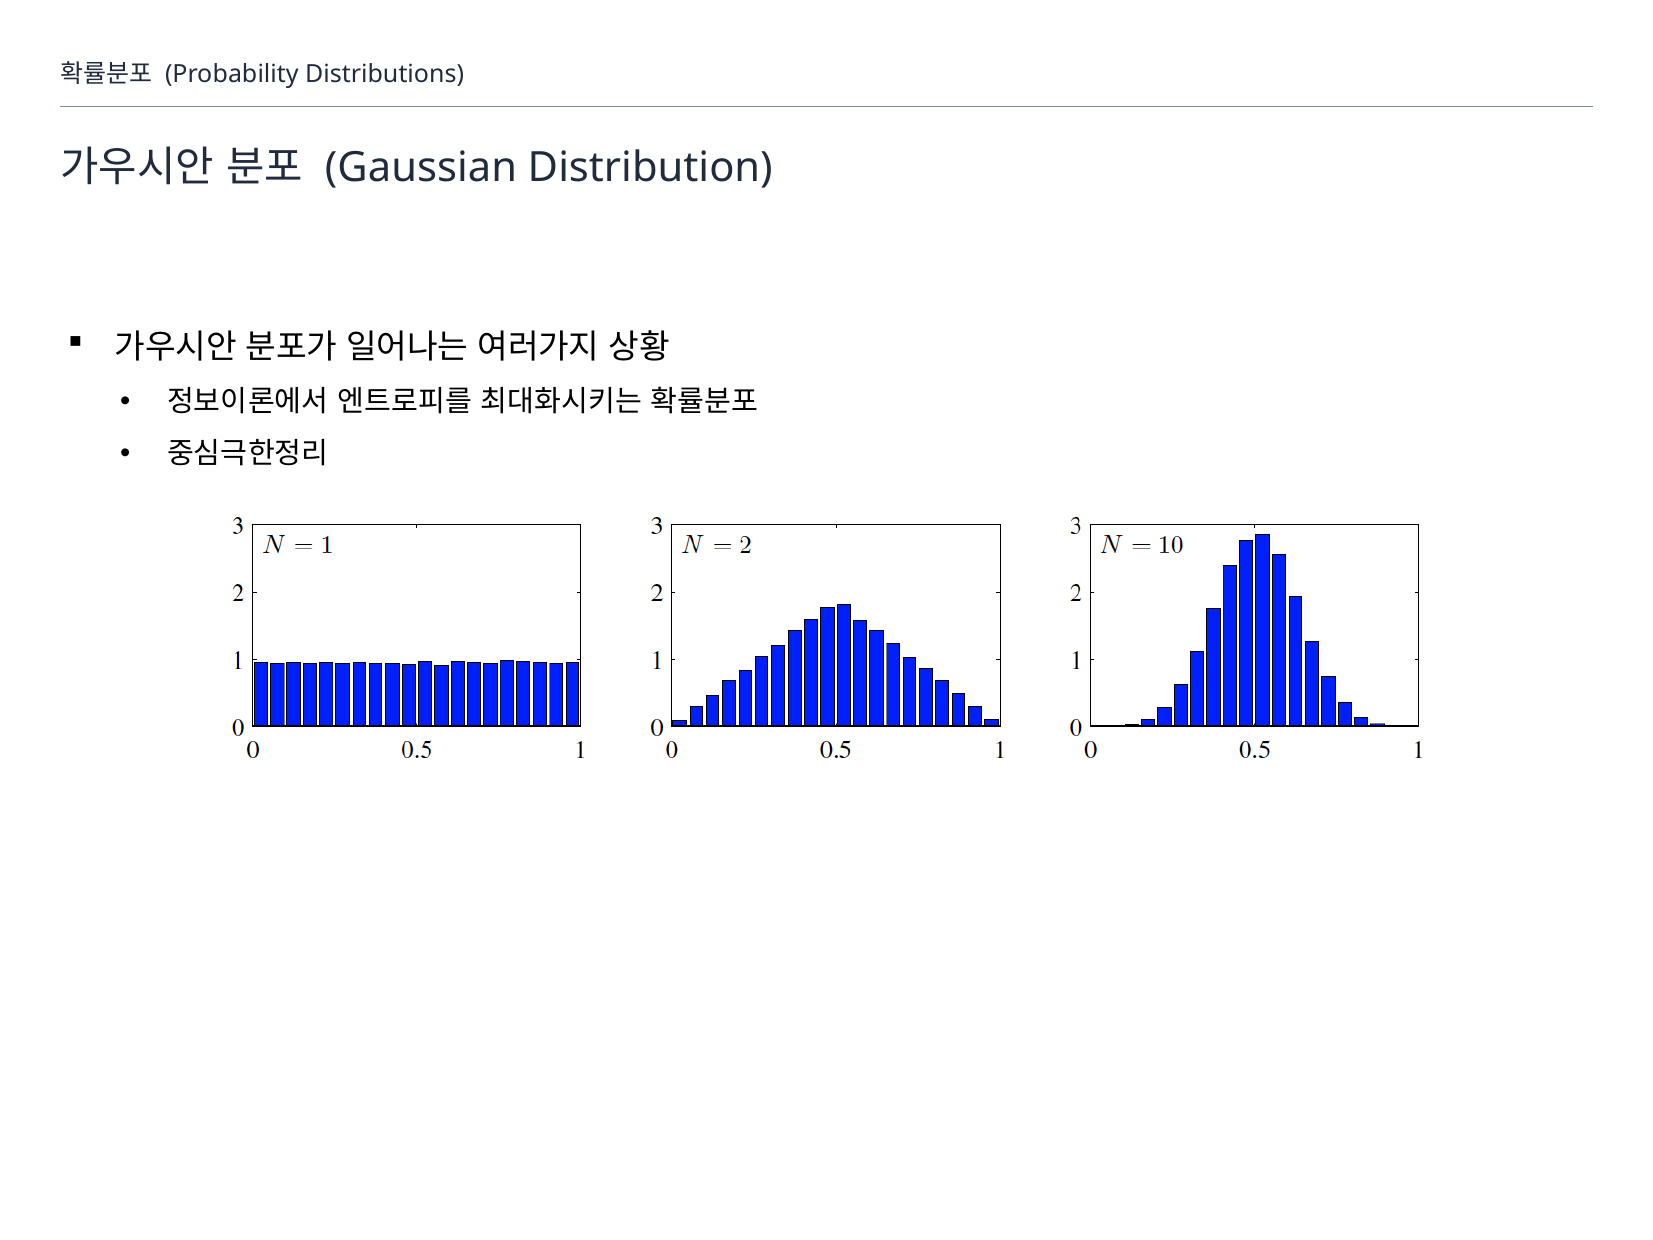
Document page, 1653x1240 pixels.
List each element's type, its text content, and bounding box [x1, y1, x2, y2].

list 확률분포 (Probability Distributions) [59, 55, 1427, 93]
picture [212, 499, 1440, 775]
title 가우시안 분포 (Gaussian Distribution) [59, 145, 1594, 219]
list 가우시안 분포가 일어나는 여러가지 상황 정보이론에서 엔트로피를 최대화시키는 확률분포 중심극한정리 [59, 321, 1594, 533]
